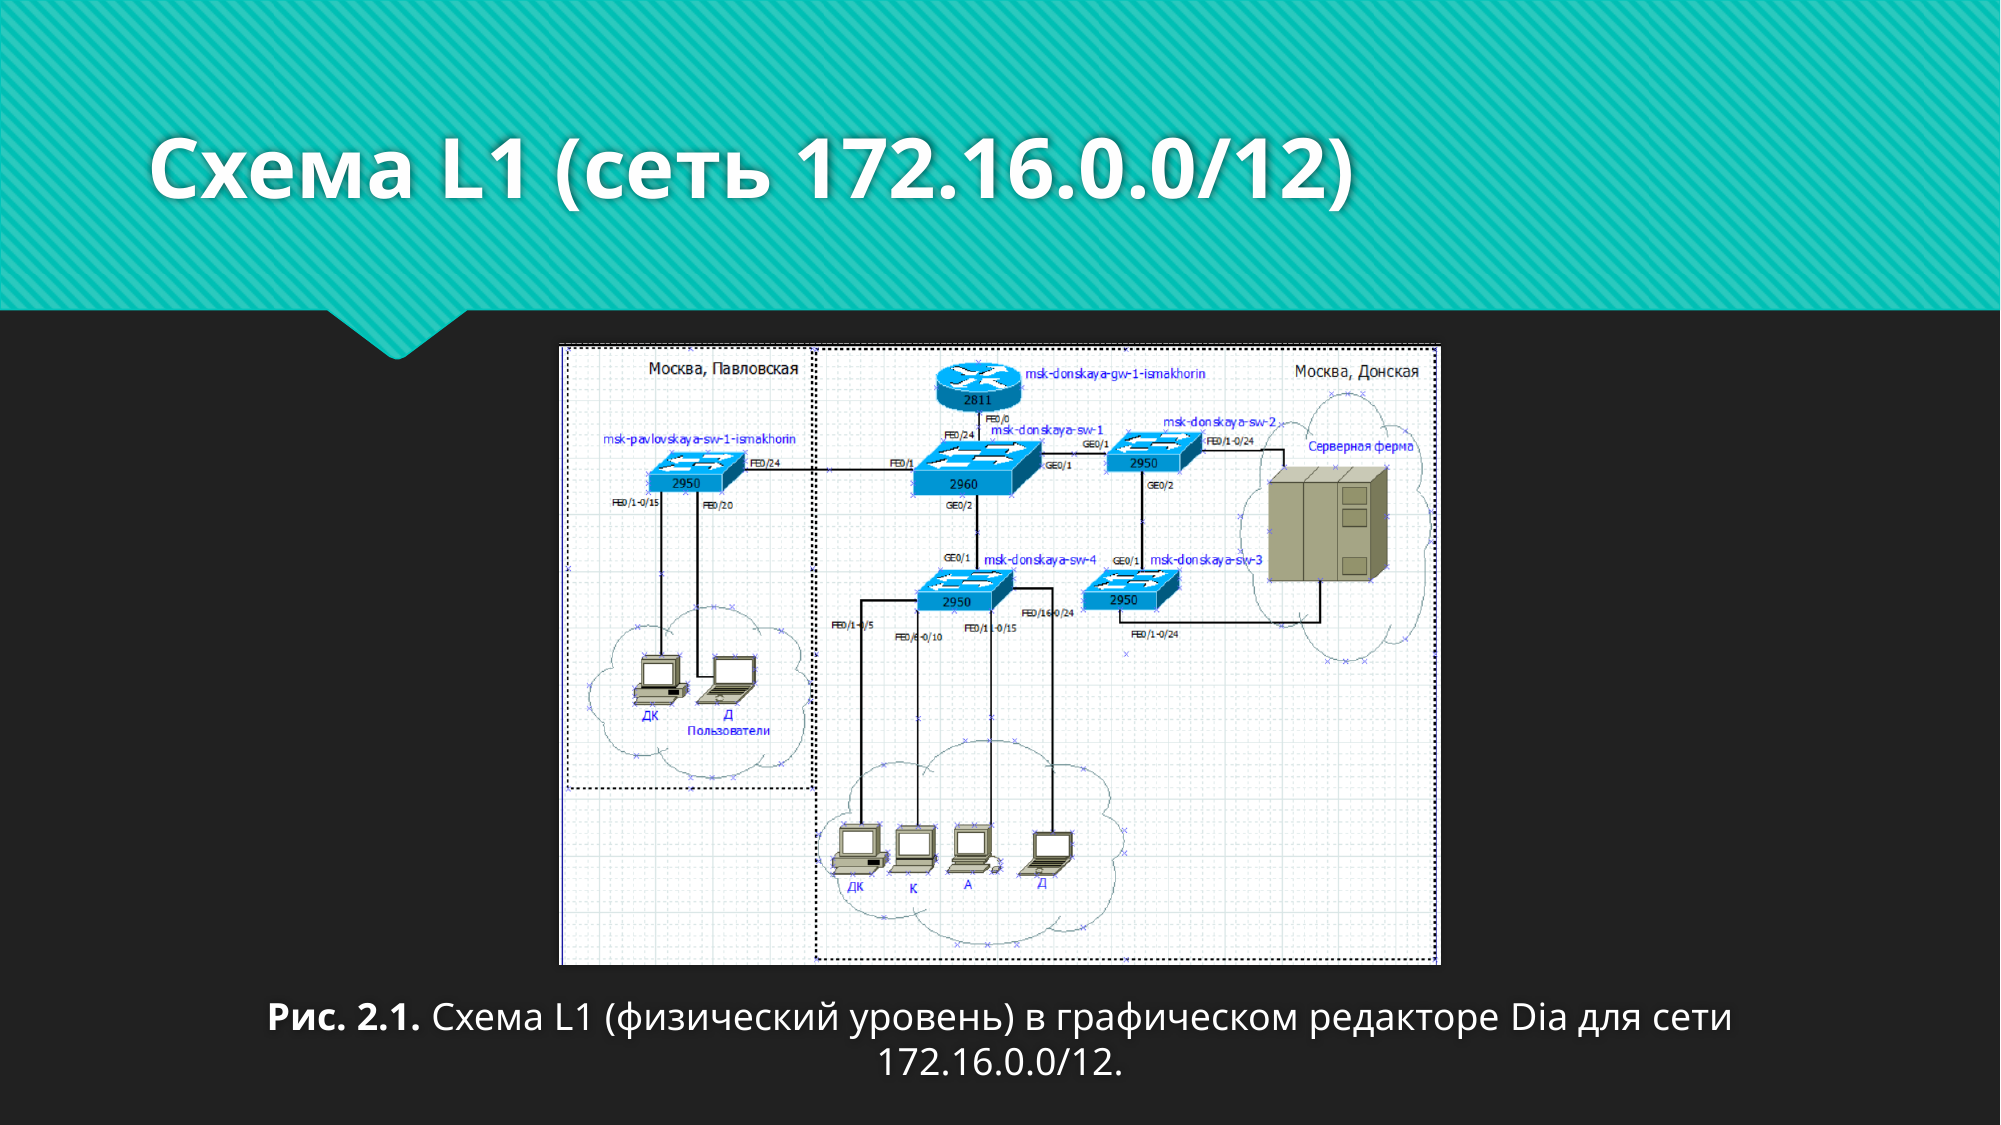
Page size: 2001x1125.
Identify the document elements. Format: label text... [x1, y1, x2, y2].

title Схема L1 (сеть 172.16.0.0/12) [132, 103, 1868, 223]
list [559, 343, 1441, 965]
text_box Рис. 2.1. Схема L1 (физический уровень) в графическом редакторе Dia для сети 172.16.0.0/12. [186, 991, 1814, 1086]
